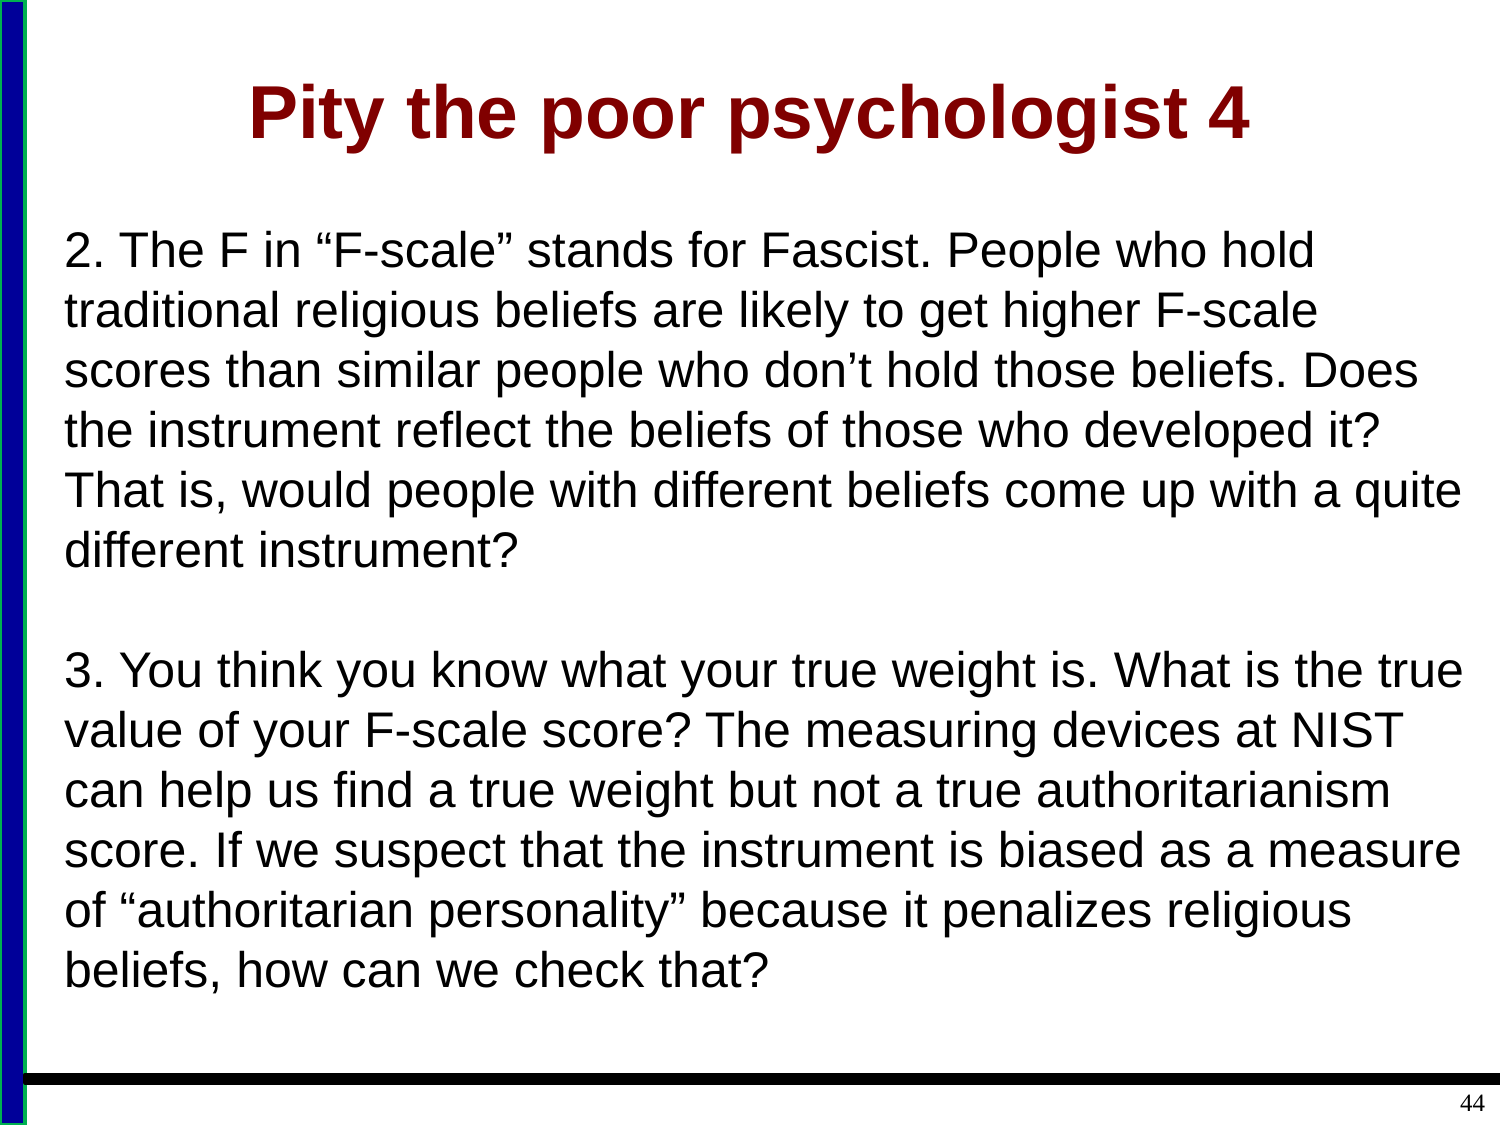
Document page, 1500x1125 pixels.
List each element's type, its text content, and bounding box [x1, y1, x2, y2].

title Pity the poor psychologist 4 [75, 60, 1425, 209]
text_box 2. The F in “F-scale” stands for Fascist. People who hold traditional religious beliefs are likely to get higher F-scale scores than similar people who don’t hold those beliefs. Does the instrument reflect the beliefs of those who developed it? That is, would people with different beliefs come up with a quite different instrument? 3. You think you know what your true weight is. What is the true value of your F-scale score? The measuring devices at NIST can help us find a true weight but not a true authoritarianism score. If we suspect that the instrument is biased as a measure of “authoritarian personality” because it penalizes religious beliefs, how can we check that? [49, 209, 1487, 1005]
